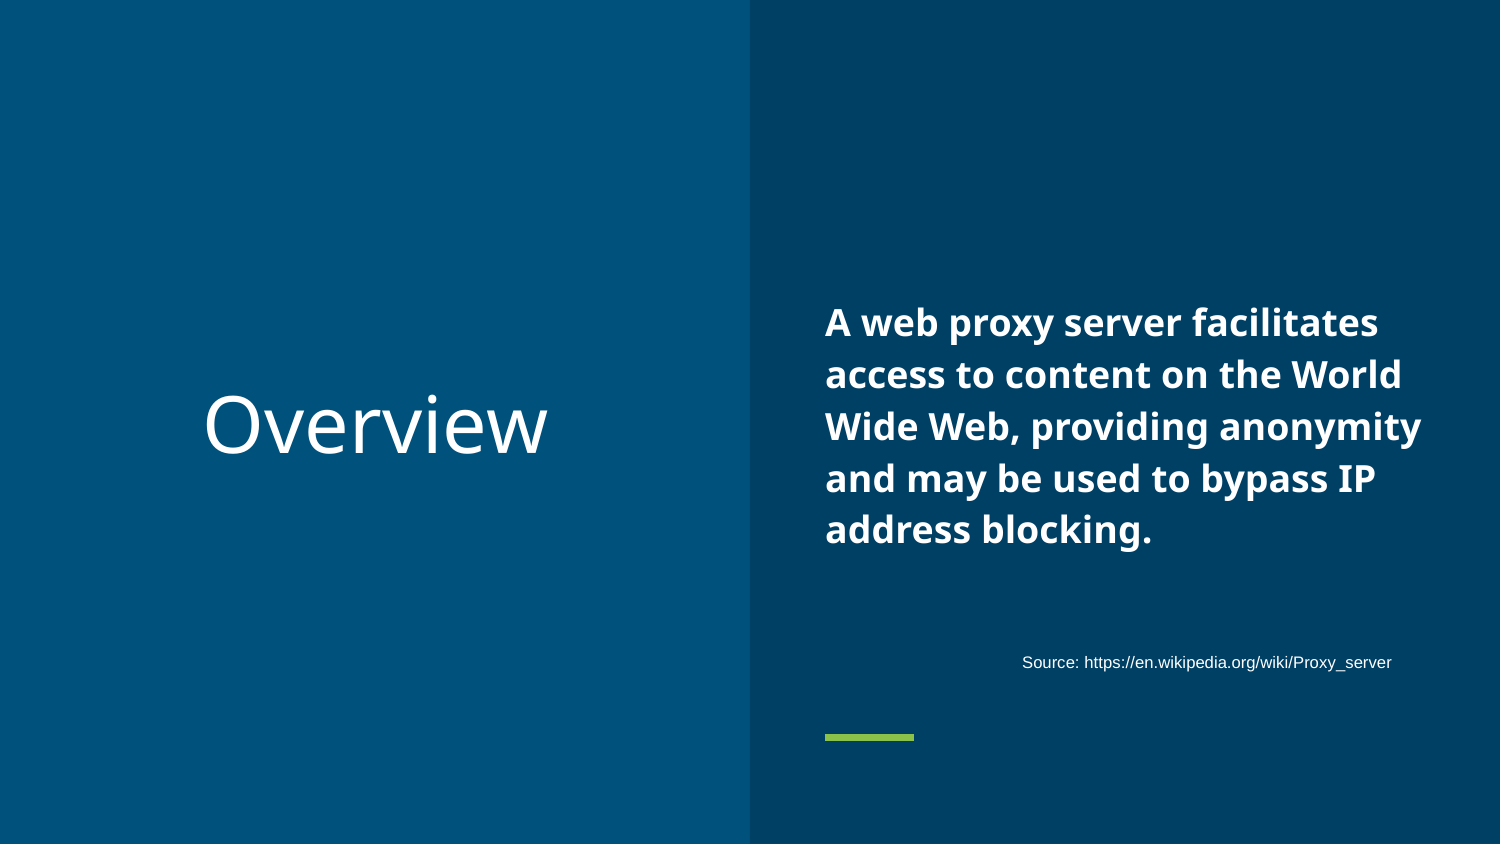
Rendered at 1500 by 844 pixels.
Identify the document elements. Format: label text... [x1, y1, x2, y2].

list A web proxy server facilitates access to content on the World Wide Web, providing anonymity and may be used to bypass IP address blocking. [810, 118, 1440, 725]
title Overview [43, 313, 708, 530]
text_box Source: https://en.wikipedia.org/wiki/Proxy_server [1007, 636, 1430, 696]
